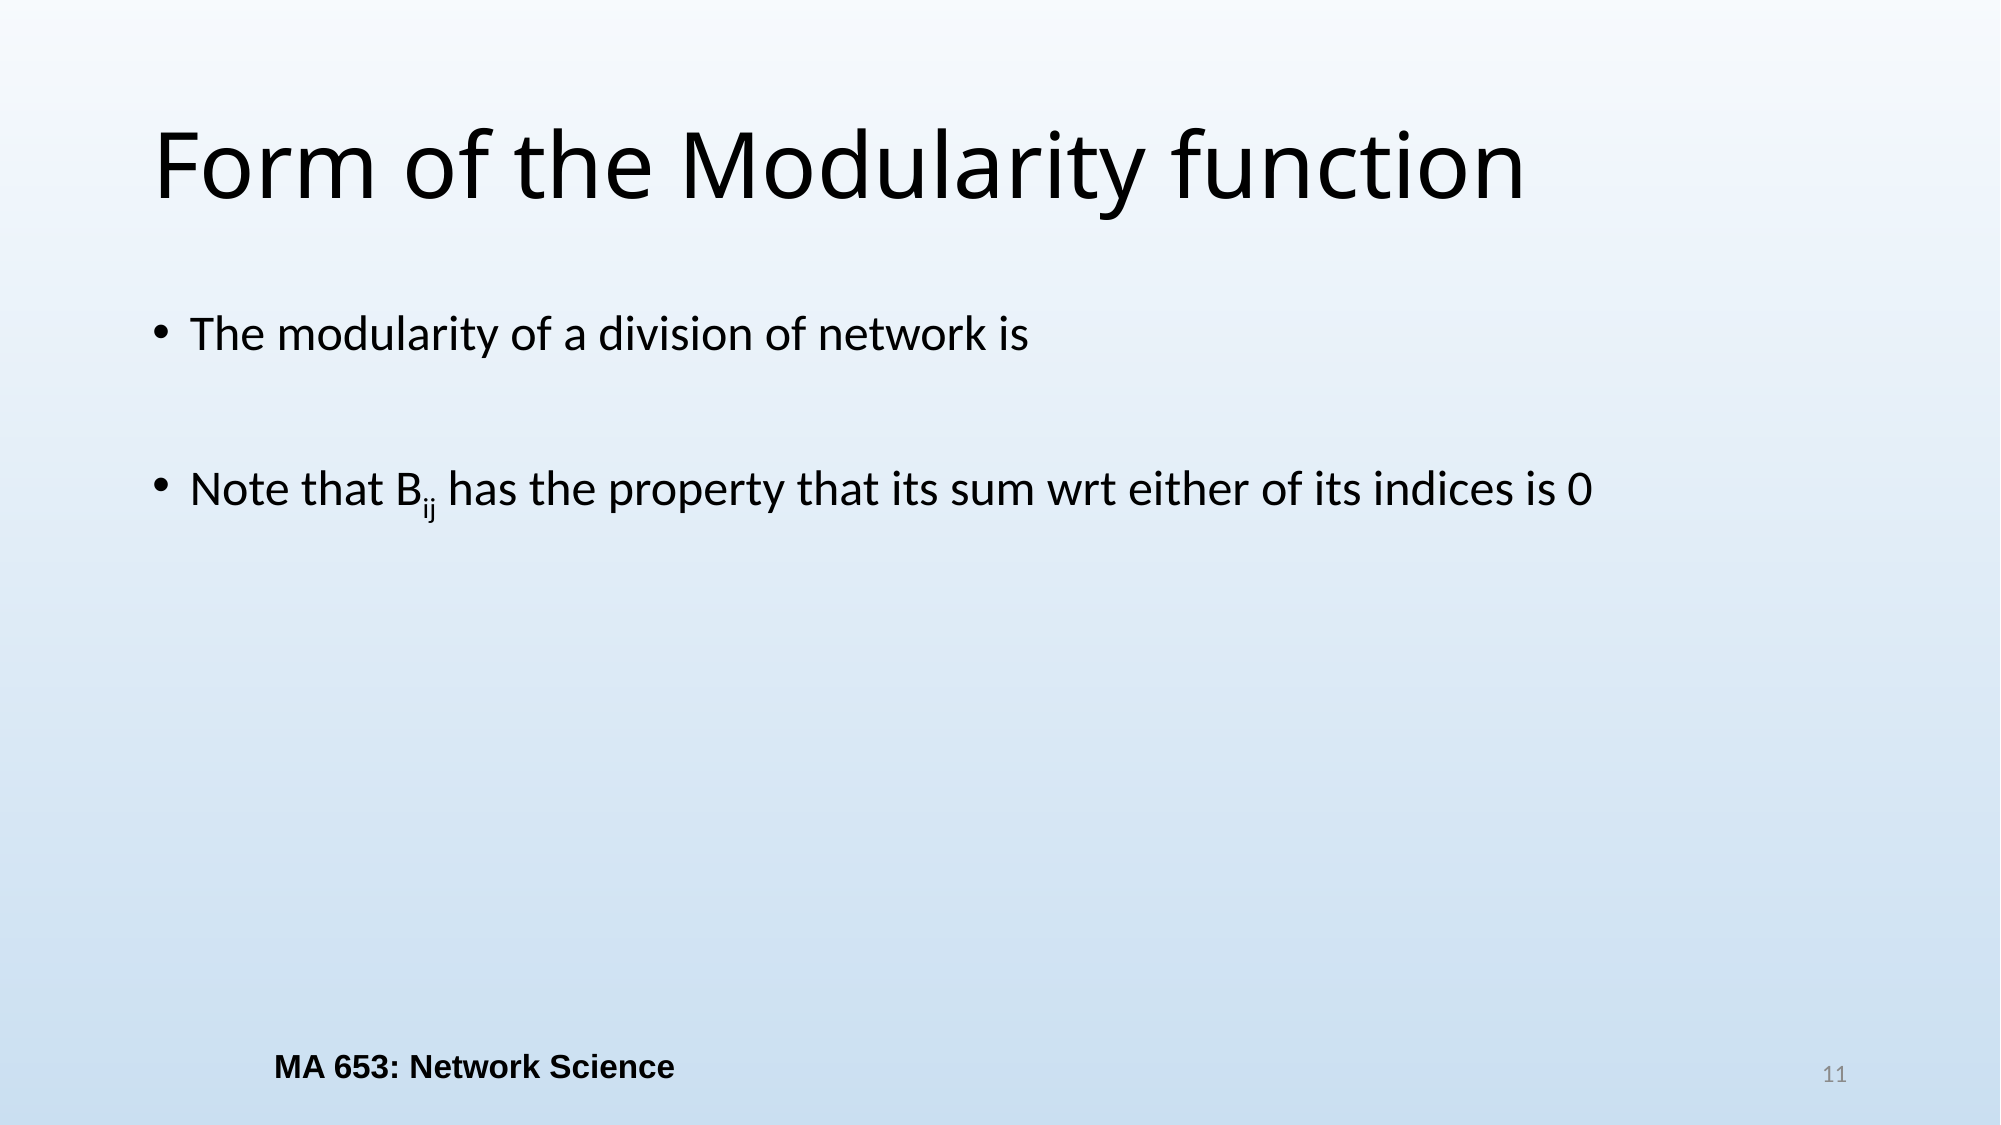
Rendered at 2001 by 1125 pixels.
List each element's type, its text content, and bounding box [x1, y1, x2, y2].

slide_number 11 [1412, 1042, 1863, 1103]
title Form of the Modularity function [137, 59, 1863, 278]
footer MA 653: Network Science [137, 1035, 813, 1096]
